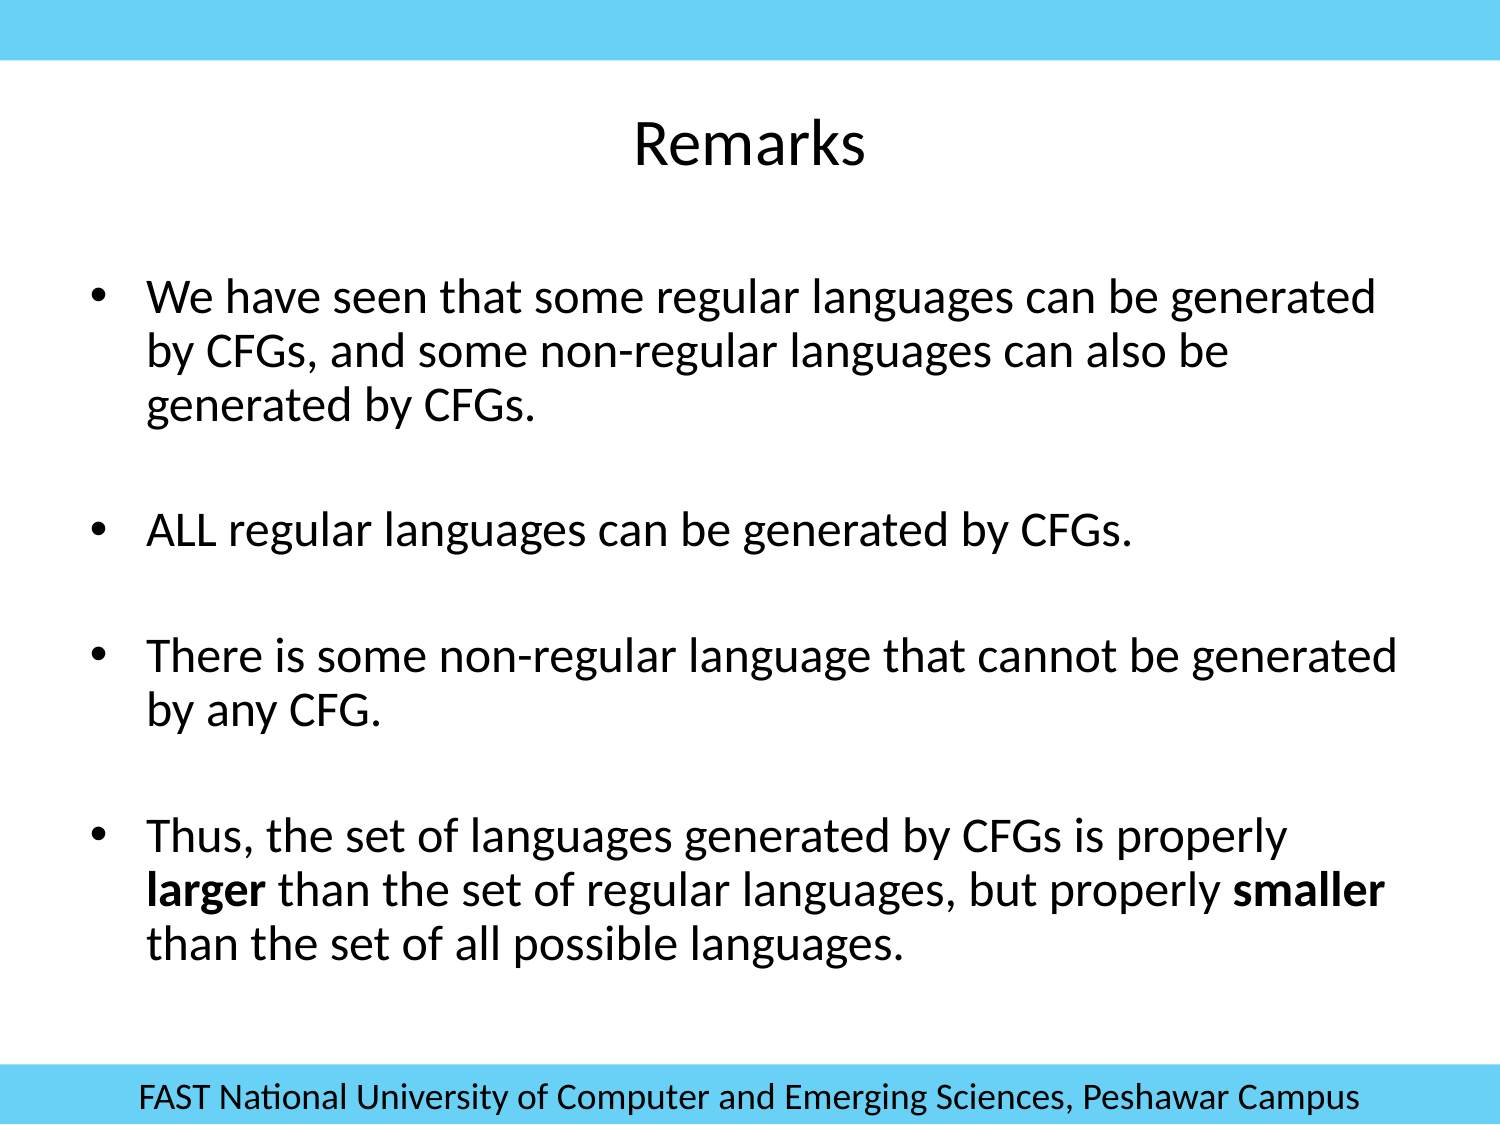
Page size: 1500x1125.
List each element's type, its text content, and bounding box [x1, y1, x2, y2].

text_box Remarks [75, 45, 1425, 233]
text_box We have seen that some regular languages can be generated by CFGs, and some non-regular languages can also be generated by CFGs. ALL regular languages can be generated by CFGs. There is some non-regular language that cannot be generated by any CFG. Thus, the set of languages generated by CFGs is properly larger than the set of regular languages, but properly smaller than the set of all possible languages. [75, 262, 1425, 1005]
